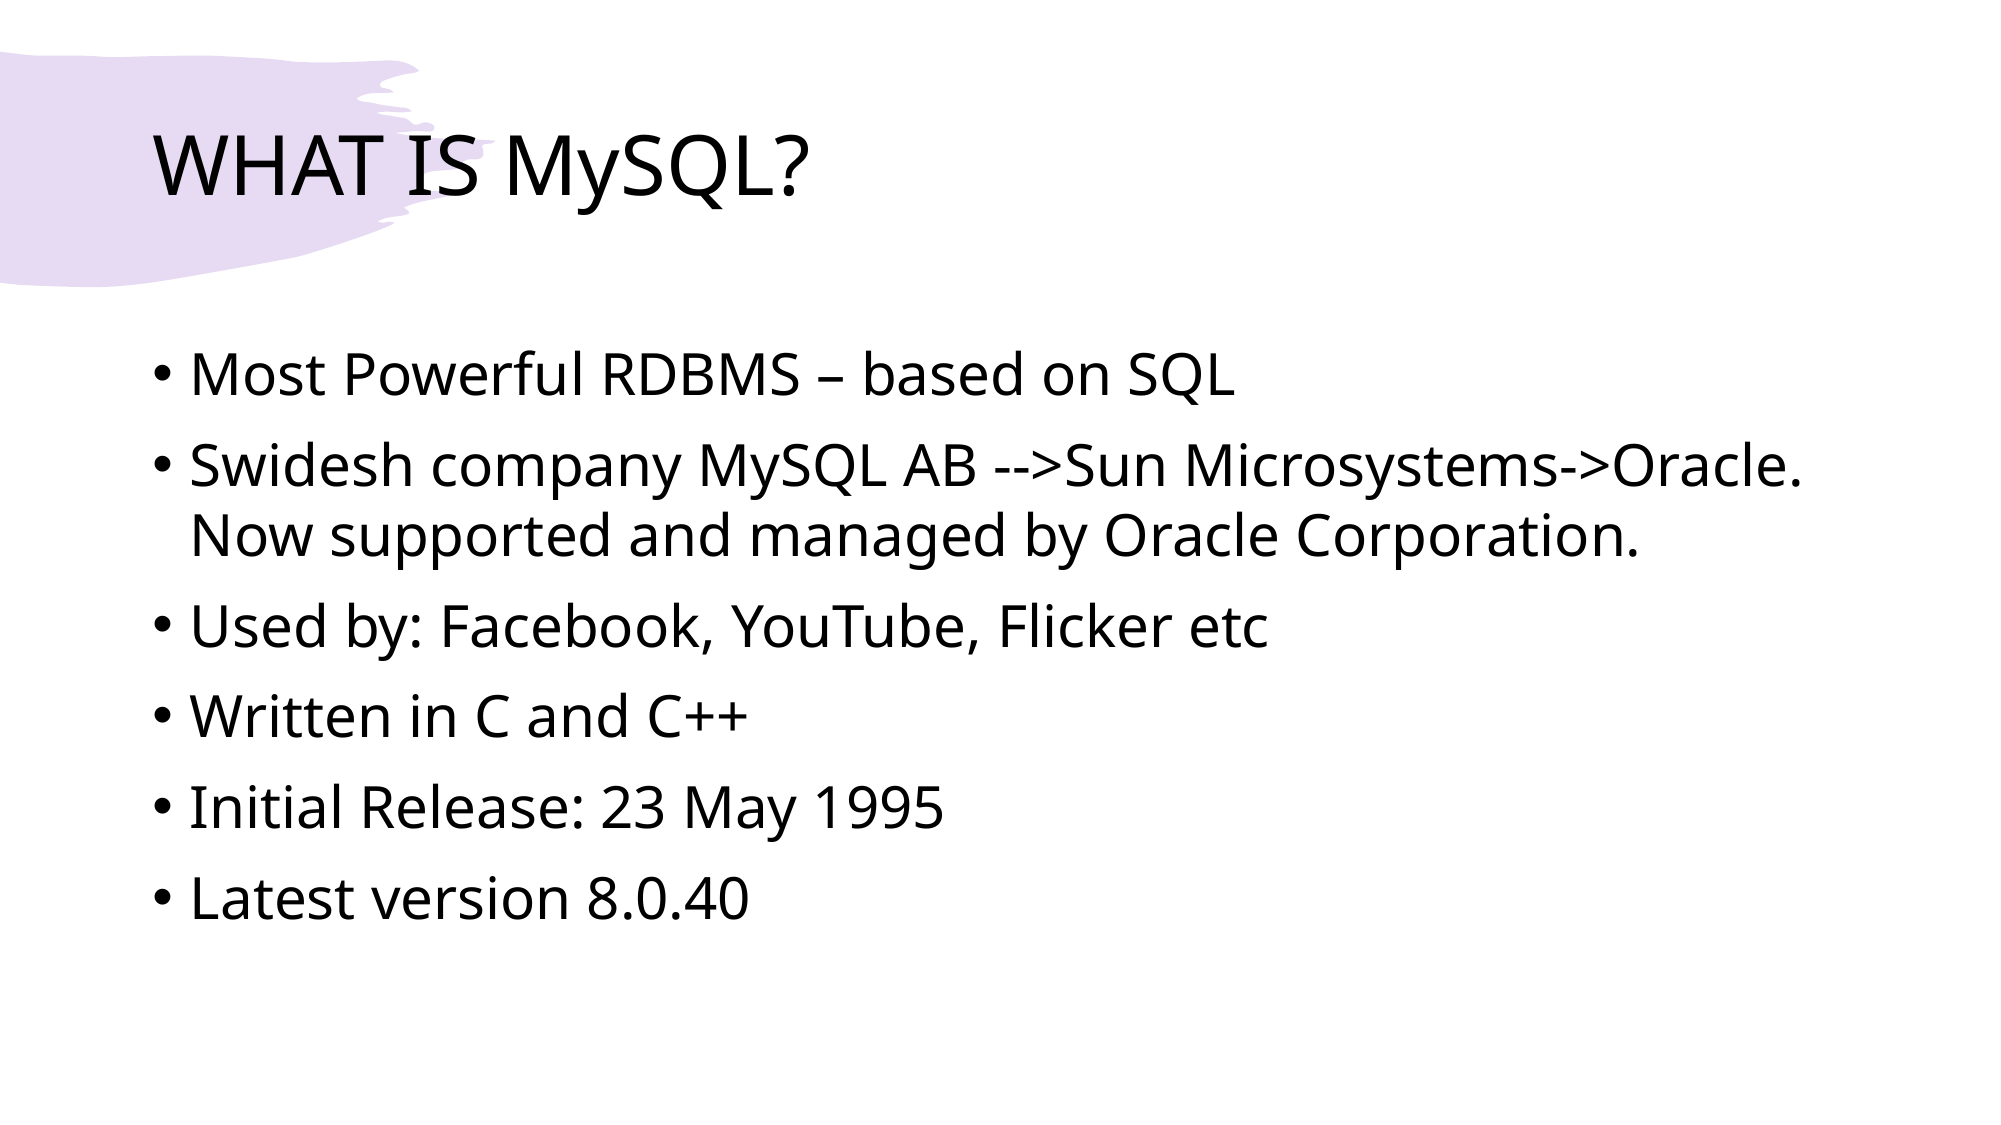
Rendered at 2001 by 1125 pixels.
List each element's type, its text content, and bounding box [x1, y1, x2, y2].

title WHAT IS MySQL? [137, 59, 1863, 278]
list Most Powerful RDBMS – based on SQL Swidesh company MySQL AB -->Sun Microsystems->Oracle. Now supported and managed by Oracle Corporation. Used by: Facebook, YouTube, Flicker etc Written in C and C++ Initial Release: 23 May 1995 Latest version 8.0.40 [137, 329, 1863, 1013]
